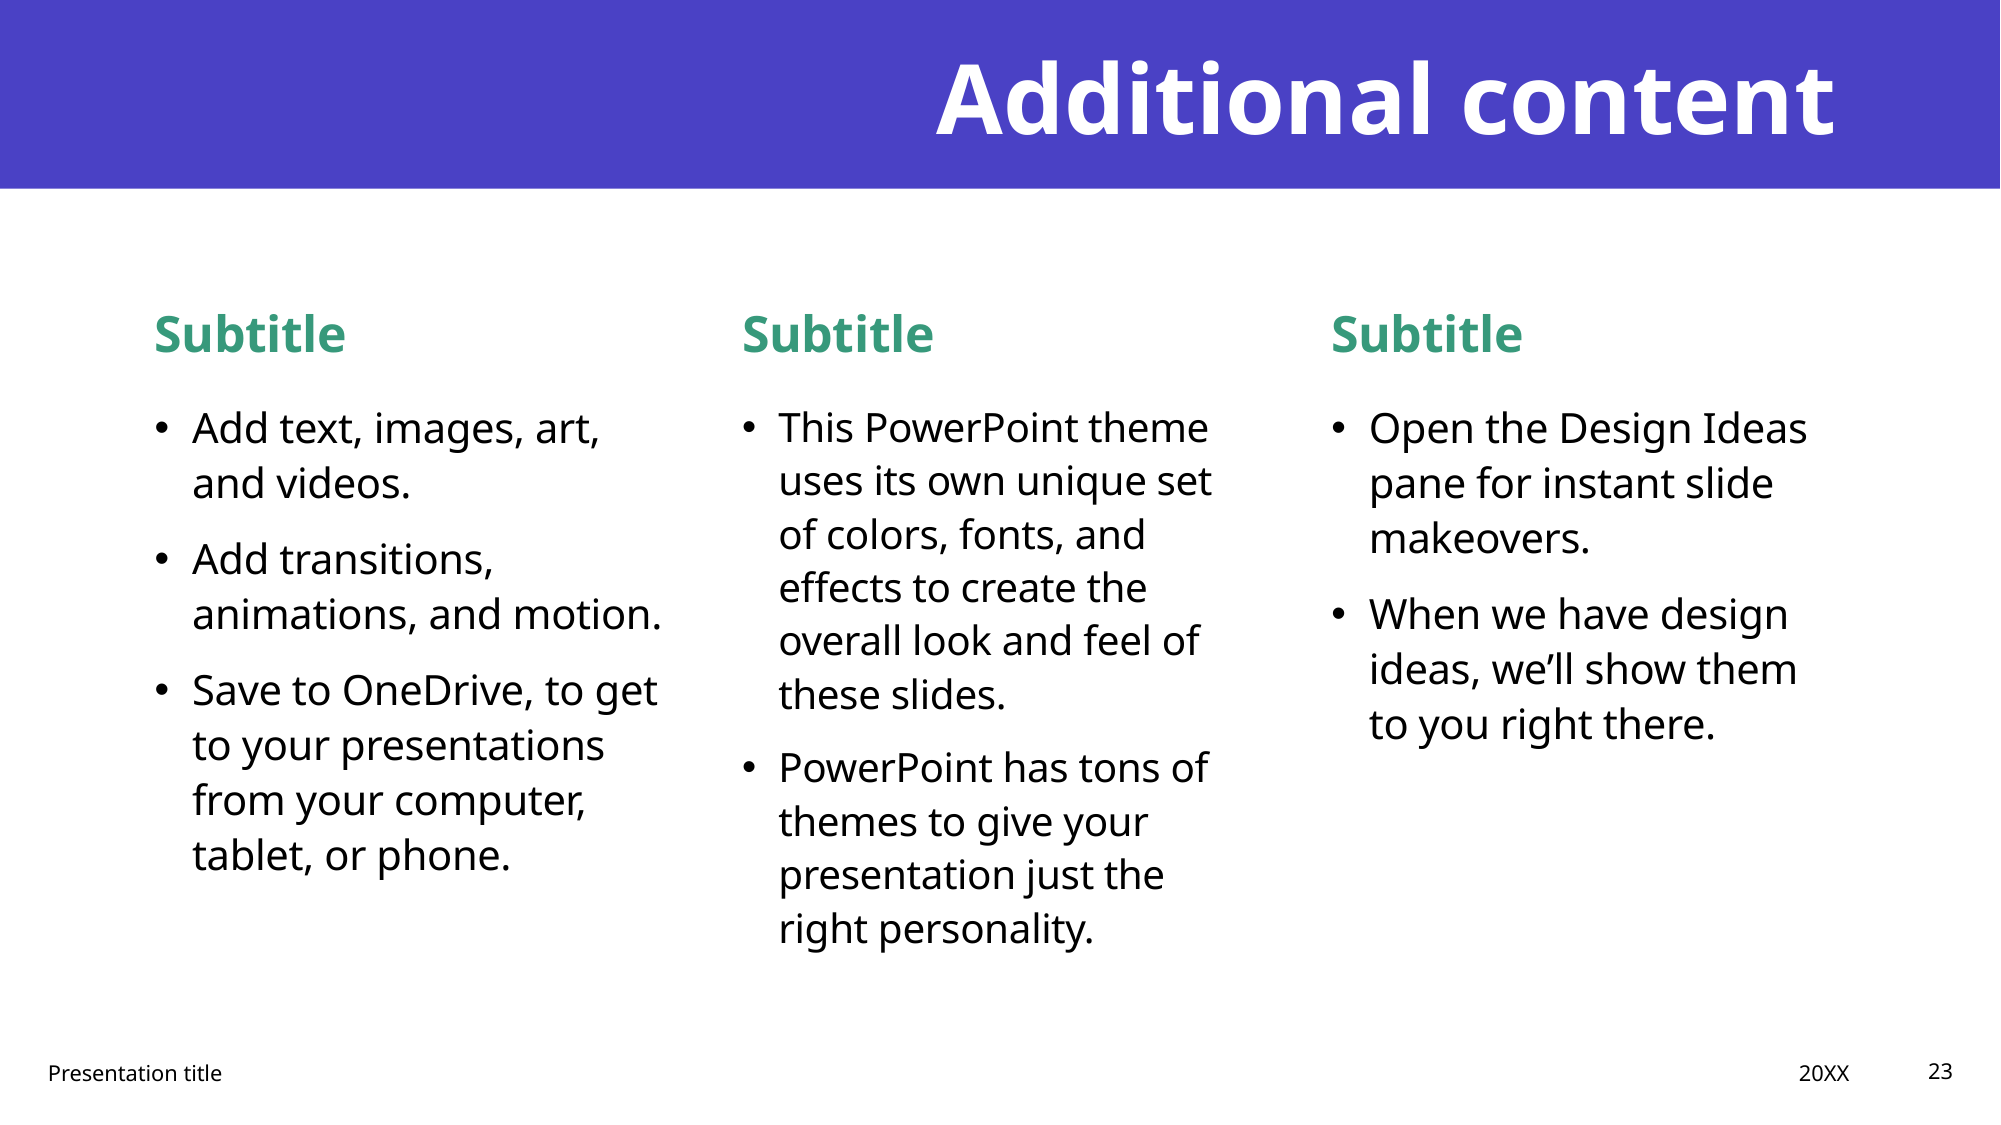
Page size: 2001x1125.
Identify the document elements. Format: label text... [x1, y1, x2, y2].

list This PowerPoint theme uses its own unique set of colors, fonts, and effects to create the overall look and feel of these slides. PowerPoint has tons of themes to give your presentation just the right personality. [727, 389, 1273, 962]
list Subtitle [139, 289, 686, 388]
list Subtitle [727, 289, 1273, 388]
list Subtitle [1316, 289, 1863, 388]
list Open the Design Ideas pane for instant slide makeovers. When we have design ideas, we’ll show them to you right there. [1316, 389, 1863, 962]
list Add text, images, art, and videos. Add transitions, animations, and motion. Save to OneDrive, to get to your presentations from your computer, tablet, or phone. [139, 389, 686, 962]
title Additional content [308, 30, 1852, 162]
slide_number 23 [1864, 1042, 1968, 1103]
footer Presentation title [33, 1042, 827, 1103]
slide_number 20XX [1150, 1042, 1864, 1103]
